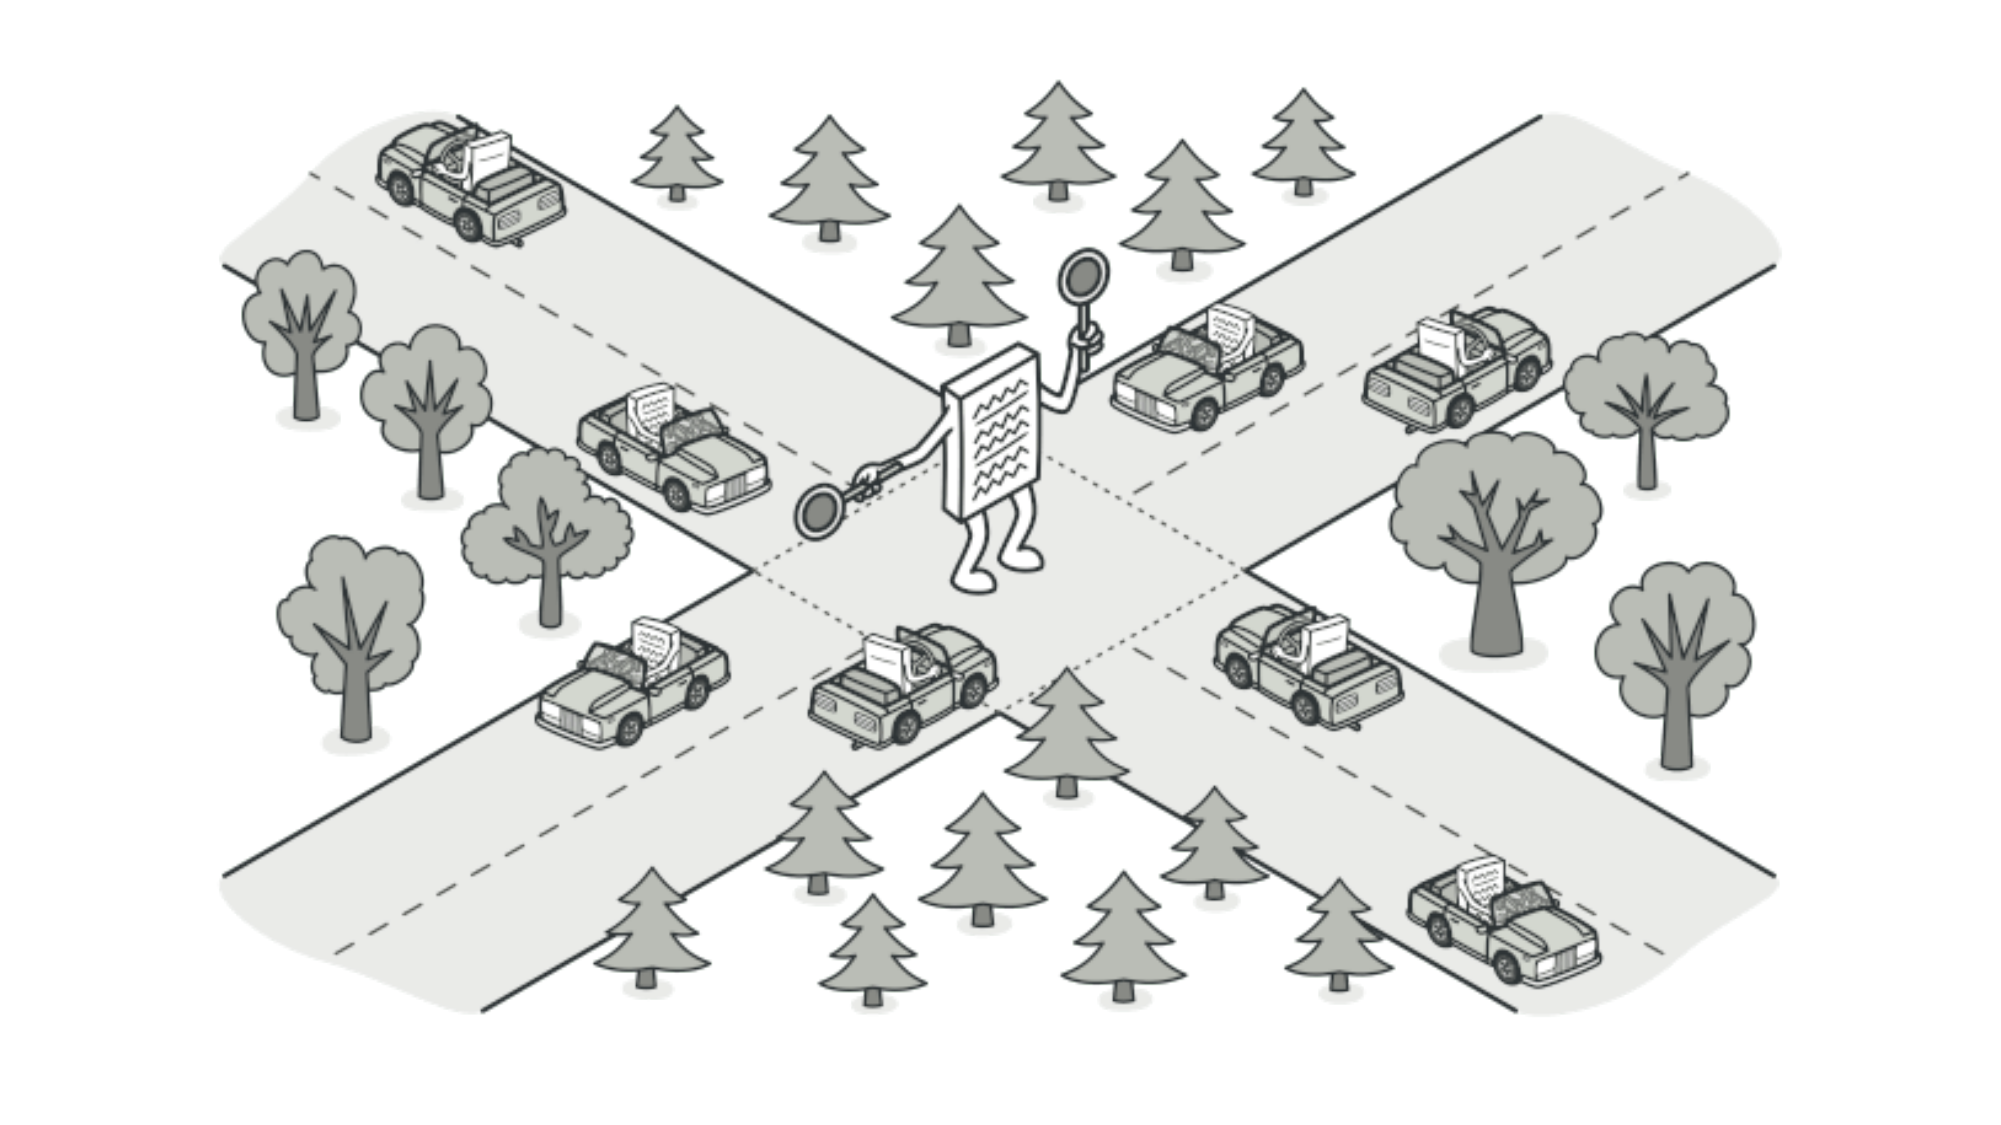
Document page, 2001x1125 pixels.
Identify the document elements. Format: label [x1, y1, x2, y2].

picture [213, 70, 1787, 1055]
